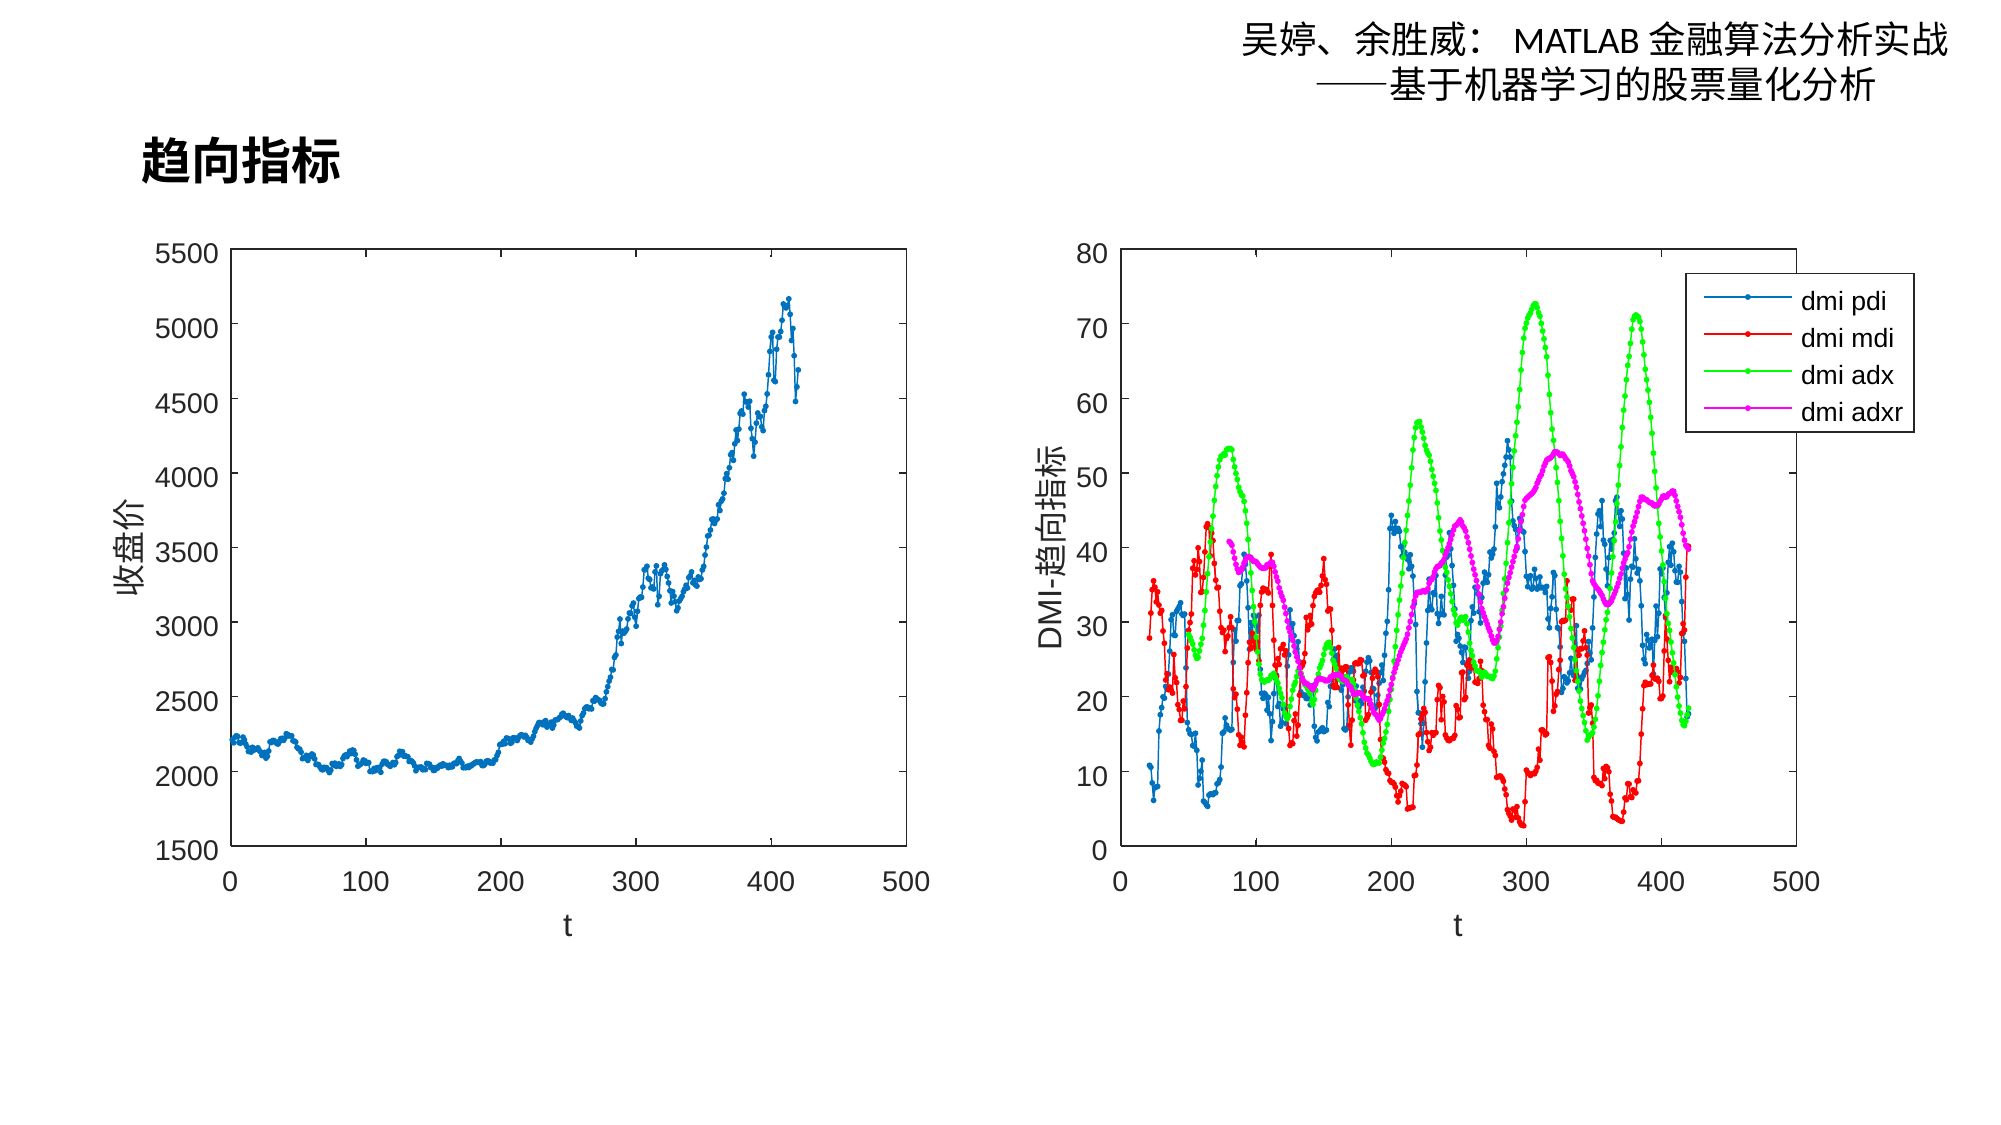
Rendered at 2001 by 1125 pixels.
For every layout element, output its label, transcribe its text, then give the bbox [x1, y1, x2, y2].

text_box 吴婷、余胜威：MATLAB金融算法分析实战——基于机器学习的股票量化分析 [1190, 0, 2000, 123]
text_box 趋向指标 [126, 122, 357, 198]
picture [86, 198, 1942, 941]
